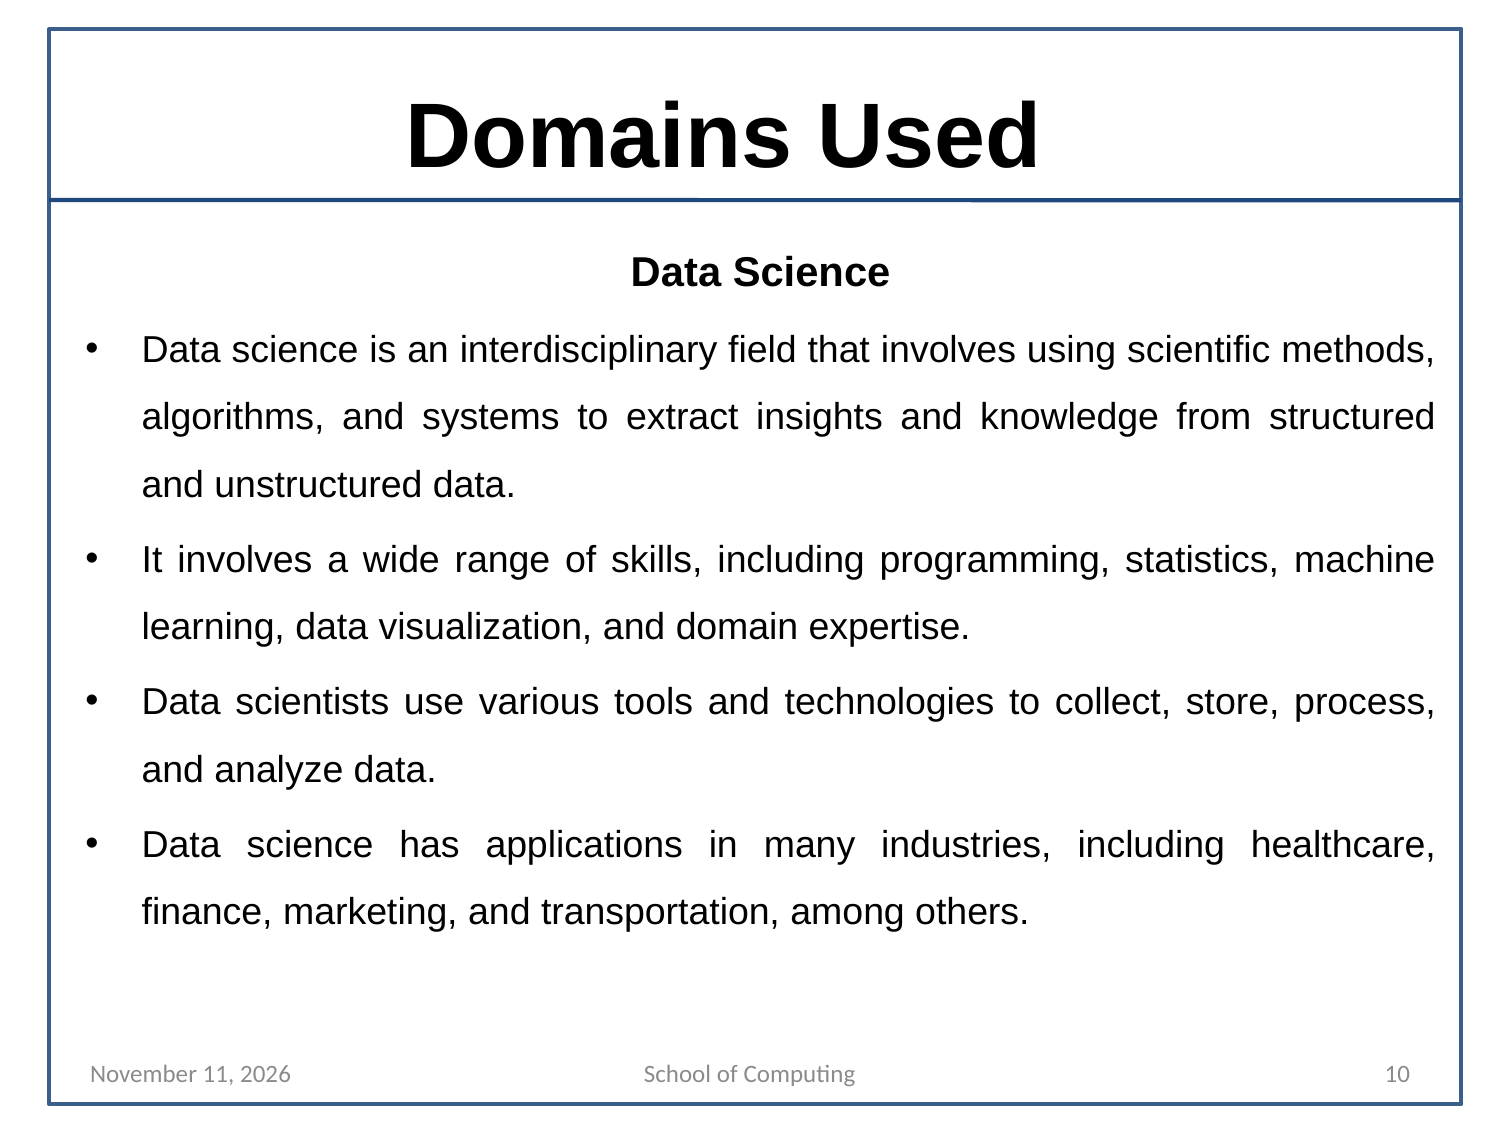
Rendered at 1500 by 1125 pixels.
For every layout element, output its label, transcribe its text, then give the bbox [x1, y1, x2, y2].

title Domains Used [49, 37, 1399, 225]
list Data Science Data science is an interdisciplinary field that involves using scientific methods, algorithms, and systems to extract insights and knowledge from structured and unstructured data. It involves a wide range of skills, including programming, statistics, machine learning, data visualization, and domain expertise. Data scientists use various tools and technologies to collect, store, process, and analyze data. Data science has applications in many industries, including healthcare, finance, marketing, and transportation, among others. [70, 212, 1451, 955]
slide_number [75, 1042, 425, 1103]
slide_number 10 [1074, 1042, 1425, 1103]
footer School of Computing [512, 1042, 988, 1103]
